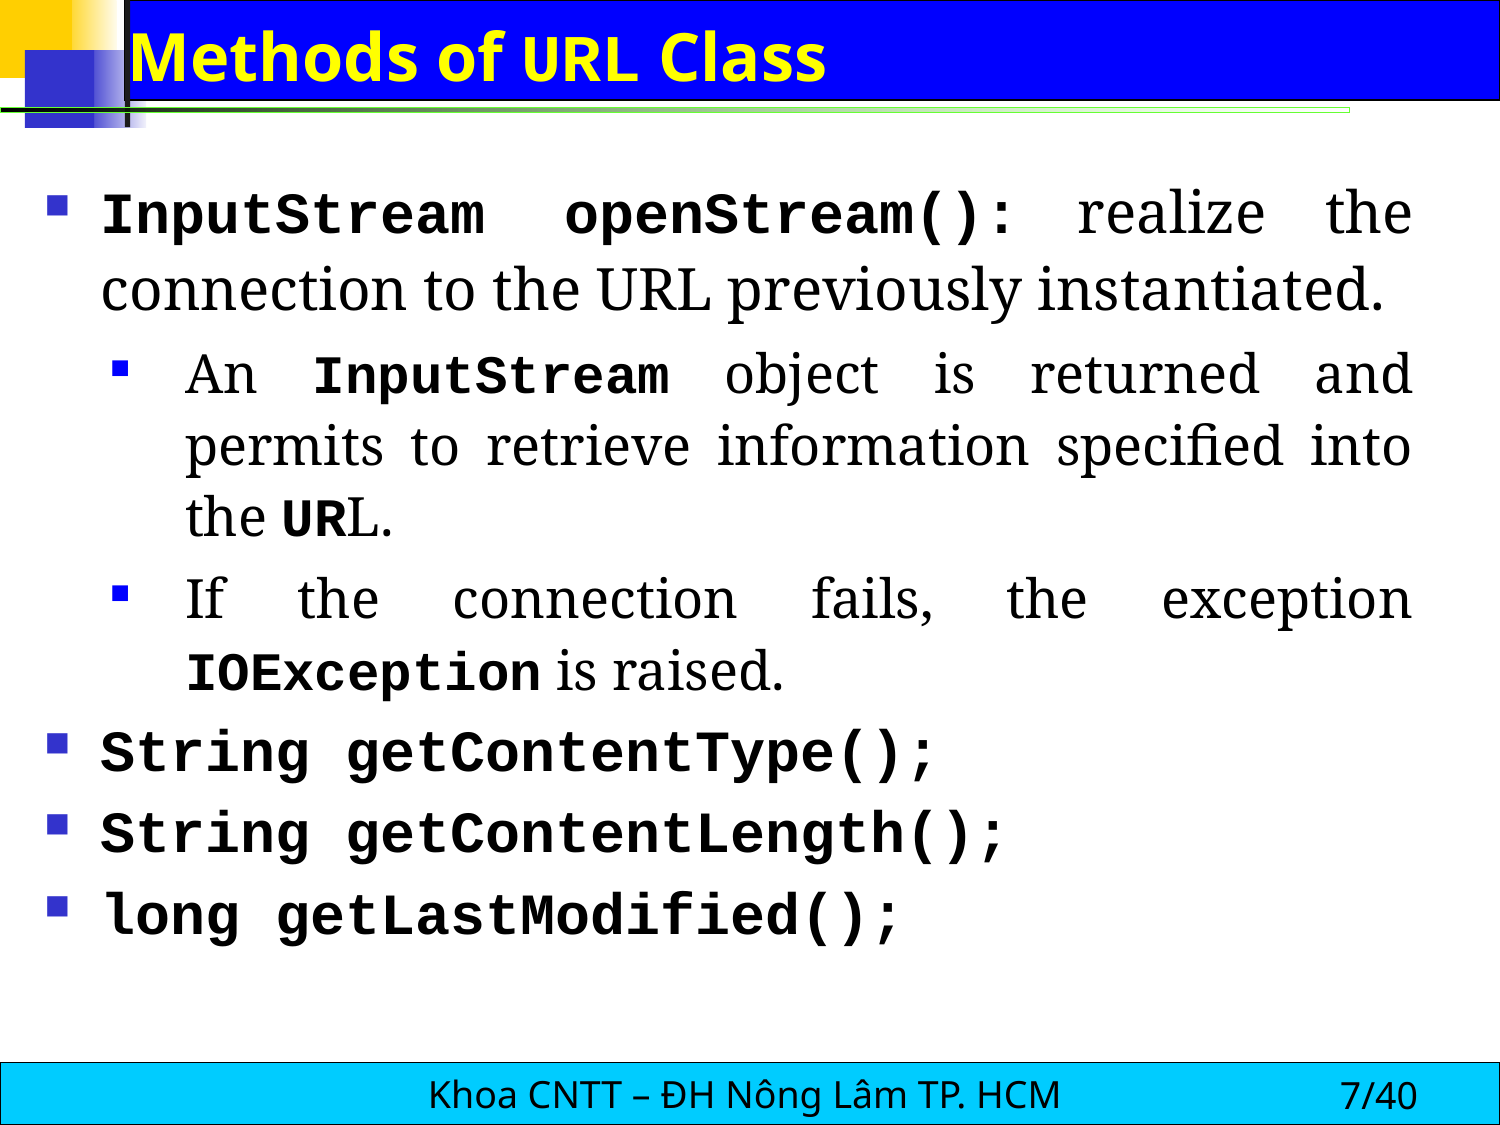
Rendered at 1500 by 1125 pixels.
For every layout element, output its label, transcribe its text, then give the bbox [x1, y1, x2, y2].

list InputStream openStream(): realize the connection to the URL previously instantiated. An InputStream object is returned and permits to retrieve information specified into the URL. If the connection fails, the exception IOException is raised. String getContentType(); String getContentLength(); long getLastModified(); [29, 160, 1430, 949]
title Methods of URL Class [112, 0, 1388, 103]
